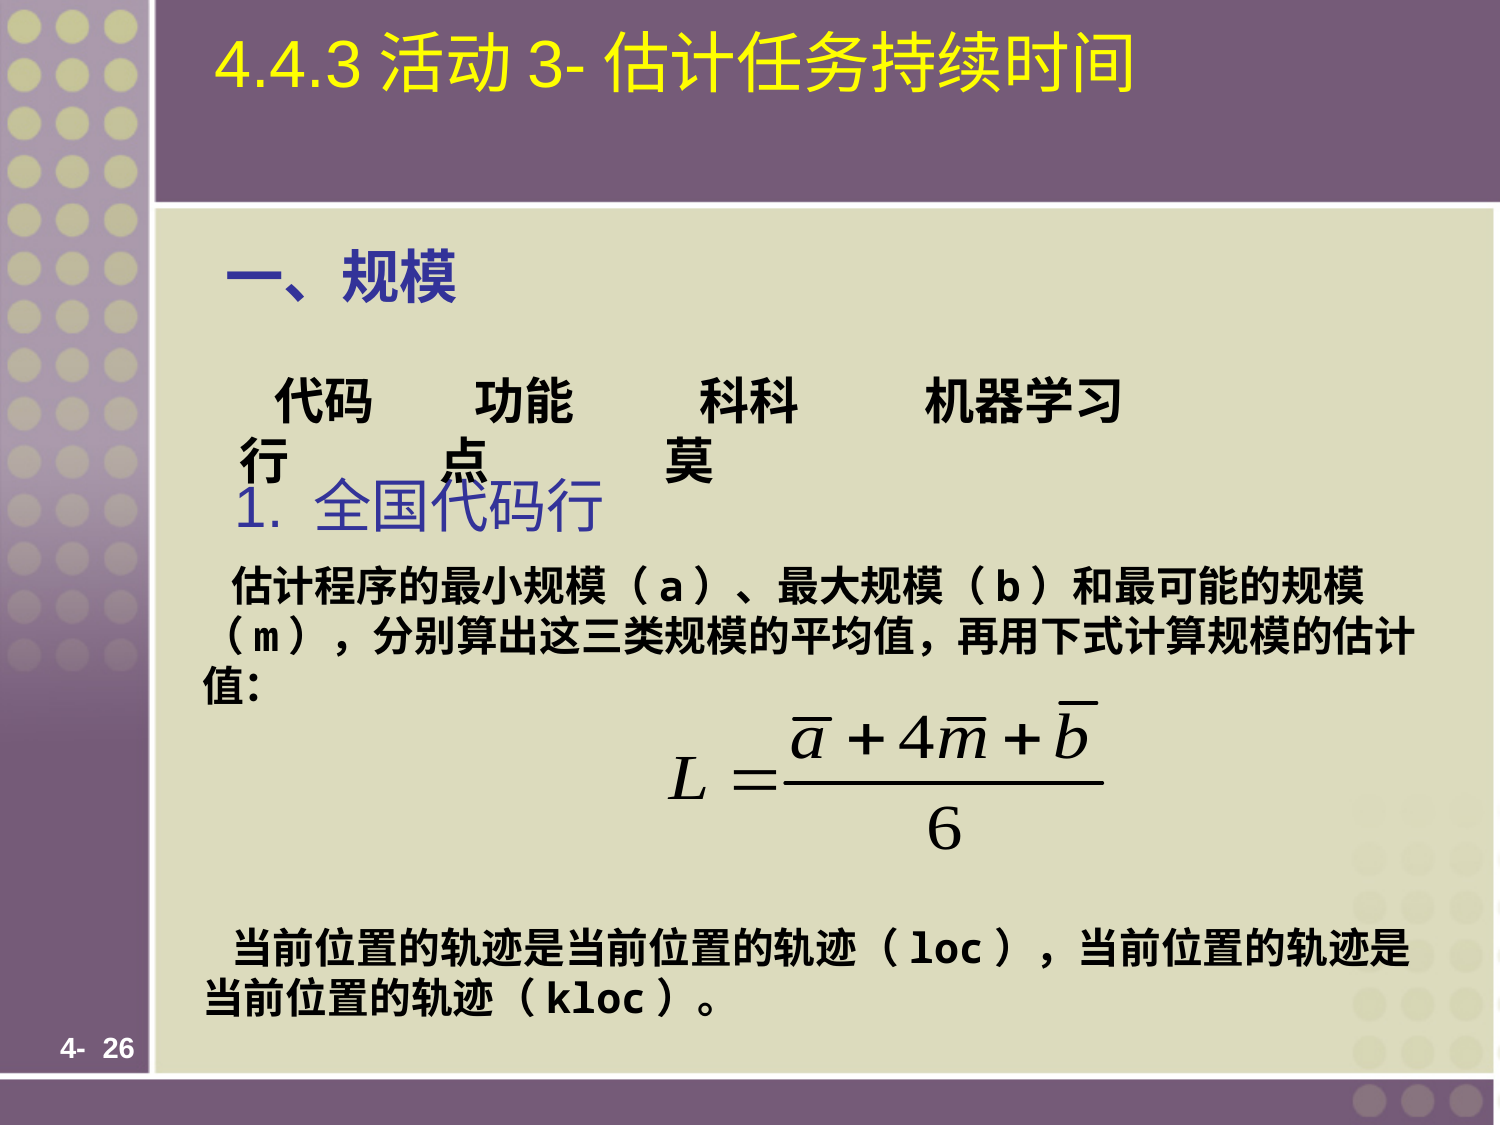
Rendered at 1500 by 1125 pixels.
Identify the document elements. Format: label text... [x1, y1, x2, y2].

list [655, 686, 1119, 864]
text_box 一、规模 [169, 233, 758, 319]
text_box 机器学习 [874, 362, 1238, 438]
text_box 科科莫 [649, 362, 863, 498]
slide_number 4- [0, 1021, 151, 1101]
picture [0, 0, 1500, 1125]
text_box 1. 全国代码行 估计程序的最小规模（a）、最大规模（b）和最可能的规模（m），分别算出这三类规模的平均值，再用下式计算规模的估计值： 当前位置的轨迹是当前位置的轨迹（loc），当前位置的轨迹是当前位置的轨迹（kloc）。 [187, 362, 1454, 1030]
text_box 功能点 [425, 362, 625, 498]
text_box 代码行 [224, 362, 425, 498]
title 4.4.3活动3-估计任务持续时间 [162, 12, 1500, 201]
